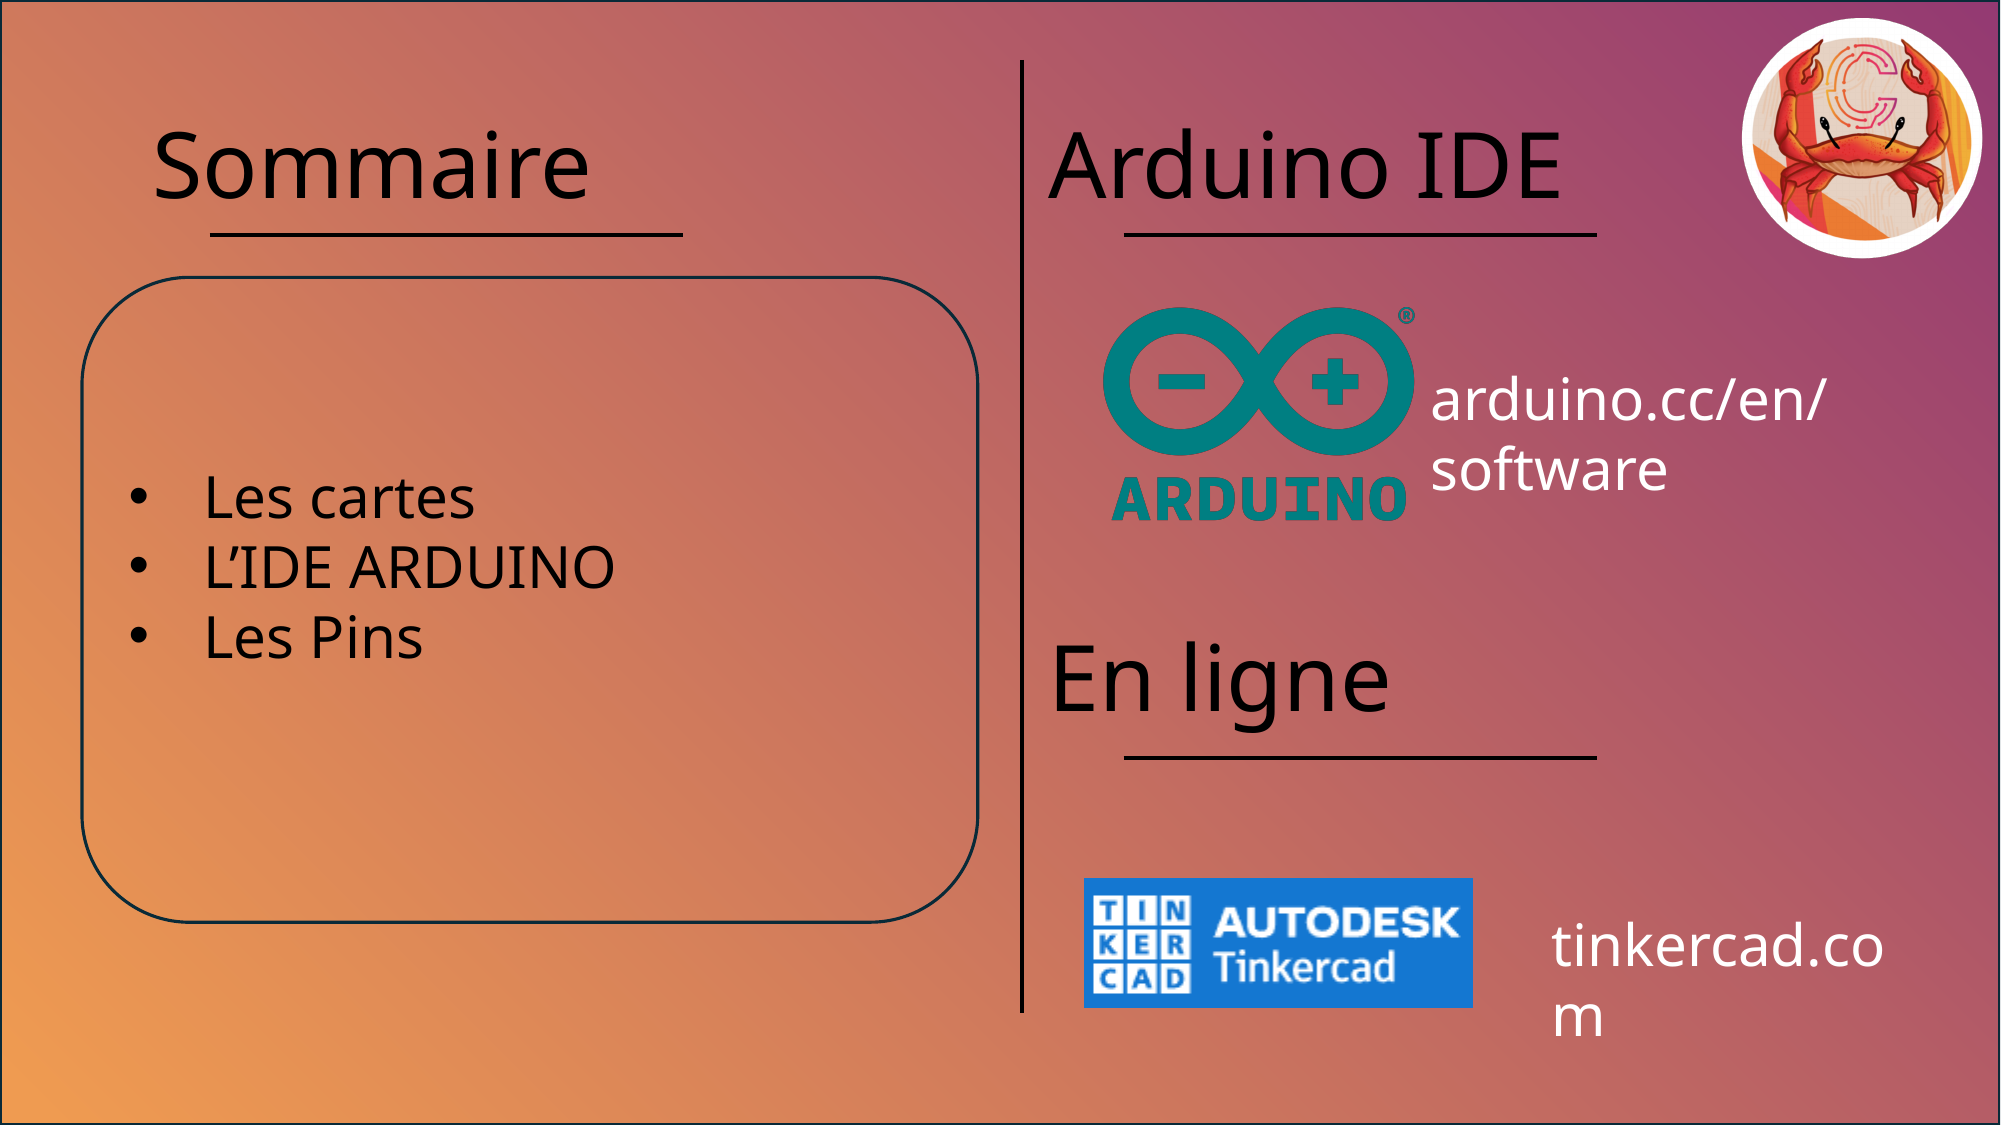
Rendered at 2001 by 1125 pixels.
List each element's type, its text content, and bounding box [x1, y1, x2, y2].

picture [1740, 17, 1985, 260]
text_box arduino.cc/en/software [1417, 354, 2000, 510]
text_box En ligne [1033, 573, 1918, 791]
text_box Arduino IDE [1033, 59, 1918, 278]
title Sommaire [137, 59, 1021, 278]
text_box Les cartes L’IDE ARDUINO Les Pins [80, 275, 980, 924]
picture [1101, 306, 1417, 522]
text_box tinkercad.com [1536, 900, 1918, 1055]
picture [1084, 878, 1474, 1009]
